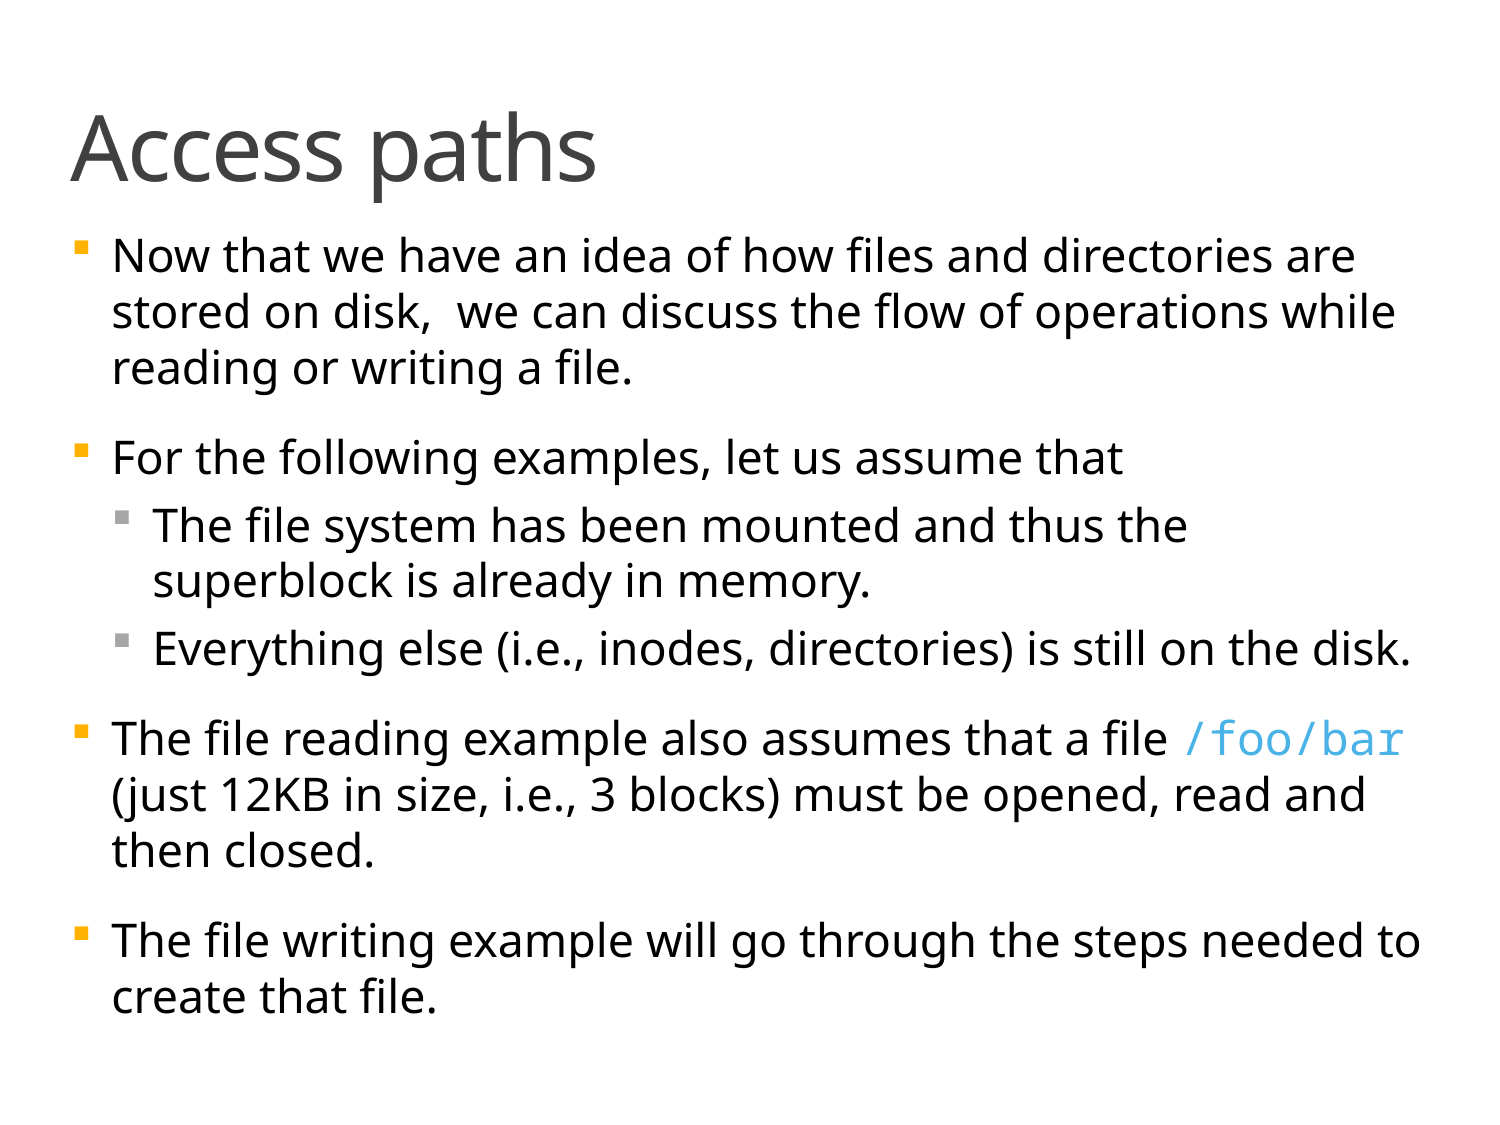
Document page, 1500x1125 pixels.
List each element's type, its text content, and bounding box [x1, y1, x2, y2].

list Now that we have an idea of how files and directories are stored on disk, we can discuss the flow of operations while reading or writing a file. For the following examples, let us assume that The file system has been mounted and thus the superblock is already in memory. Everything else (i.e., inodes, directories) is still on the disk. The file reading example also assumes that a file /foo/bar (just 12KB in size, i.e., 3 blocks) must be opened, read and then closed. The file writing example will go through the steps needed to create that file. [70, 226, 1430, 1065]
title Access paths [70, 104, 1430, 223]
